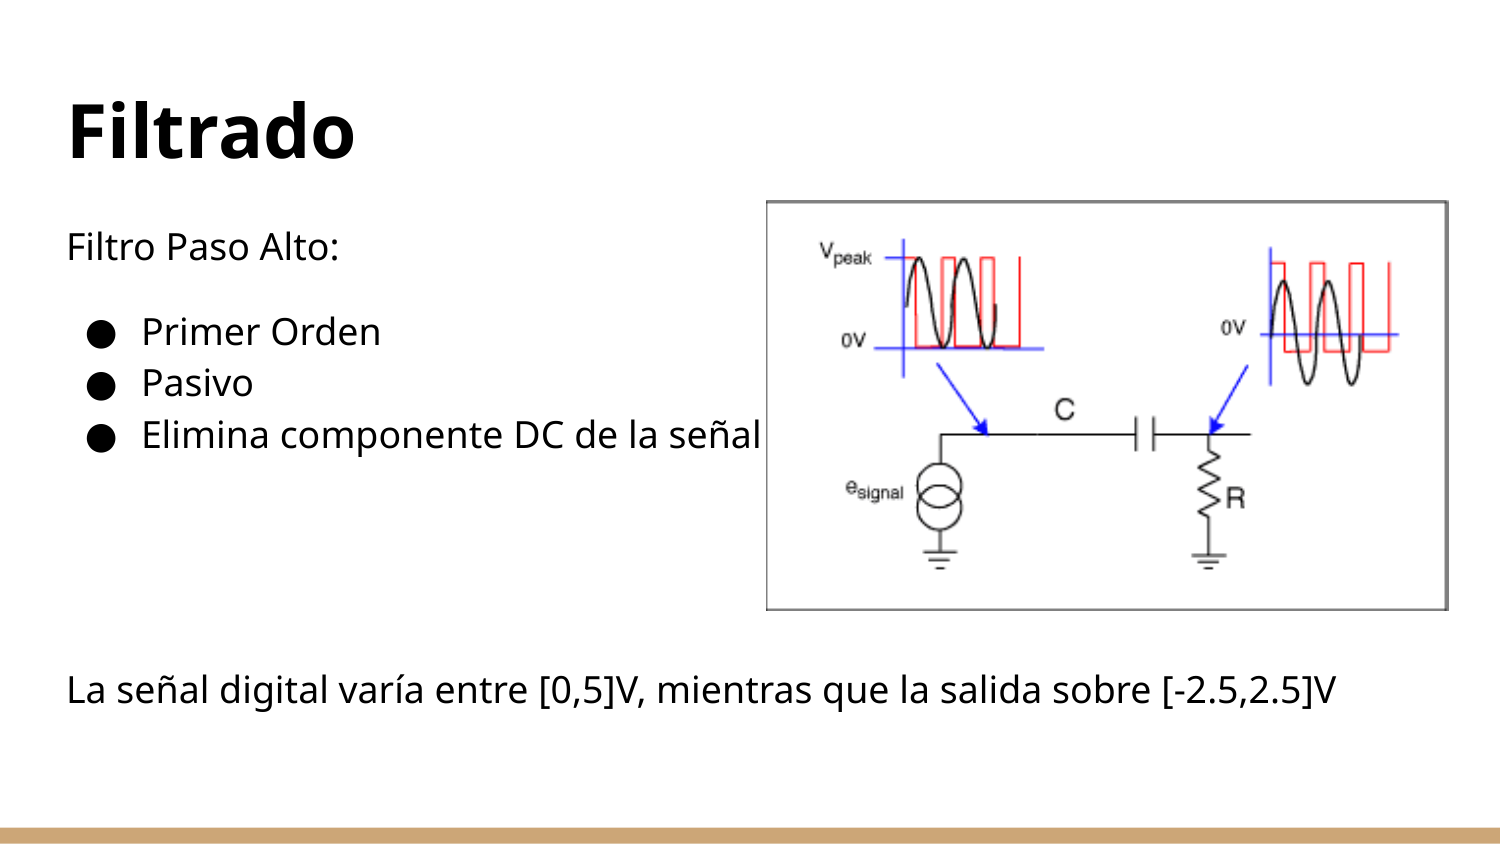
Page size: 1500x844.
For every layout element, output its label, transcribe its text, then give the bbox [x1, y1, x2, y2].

list Filtro Paso Alto: Primer Orden Pasivo Elimina componente DC de la señal La señal digital varía entre [0,5]V, mientras que la salida sobre [-2.5,2.5]V [51, 200, 1449, 752]
picture [765, 200, 1450, 612]
title Filtrado [51, 51, 1449, 189]
